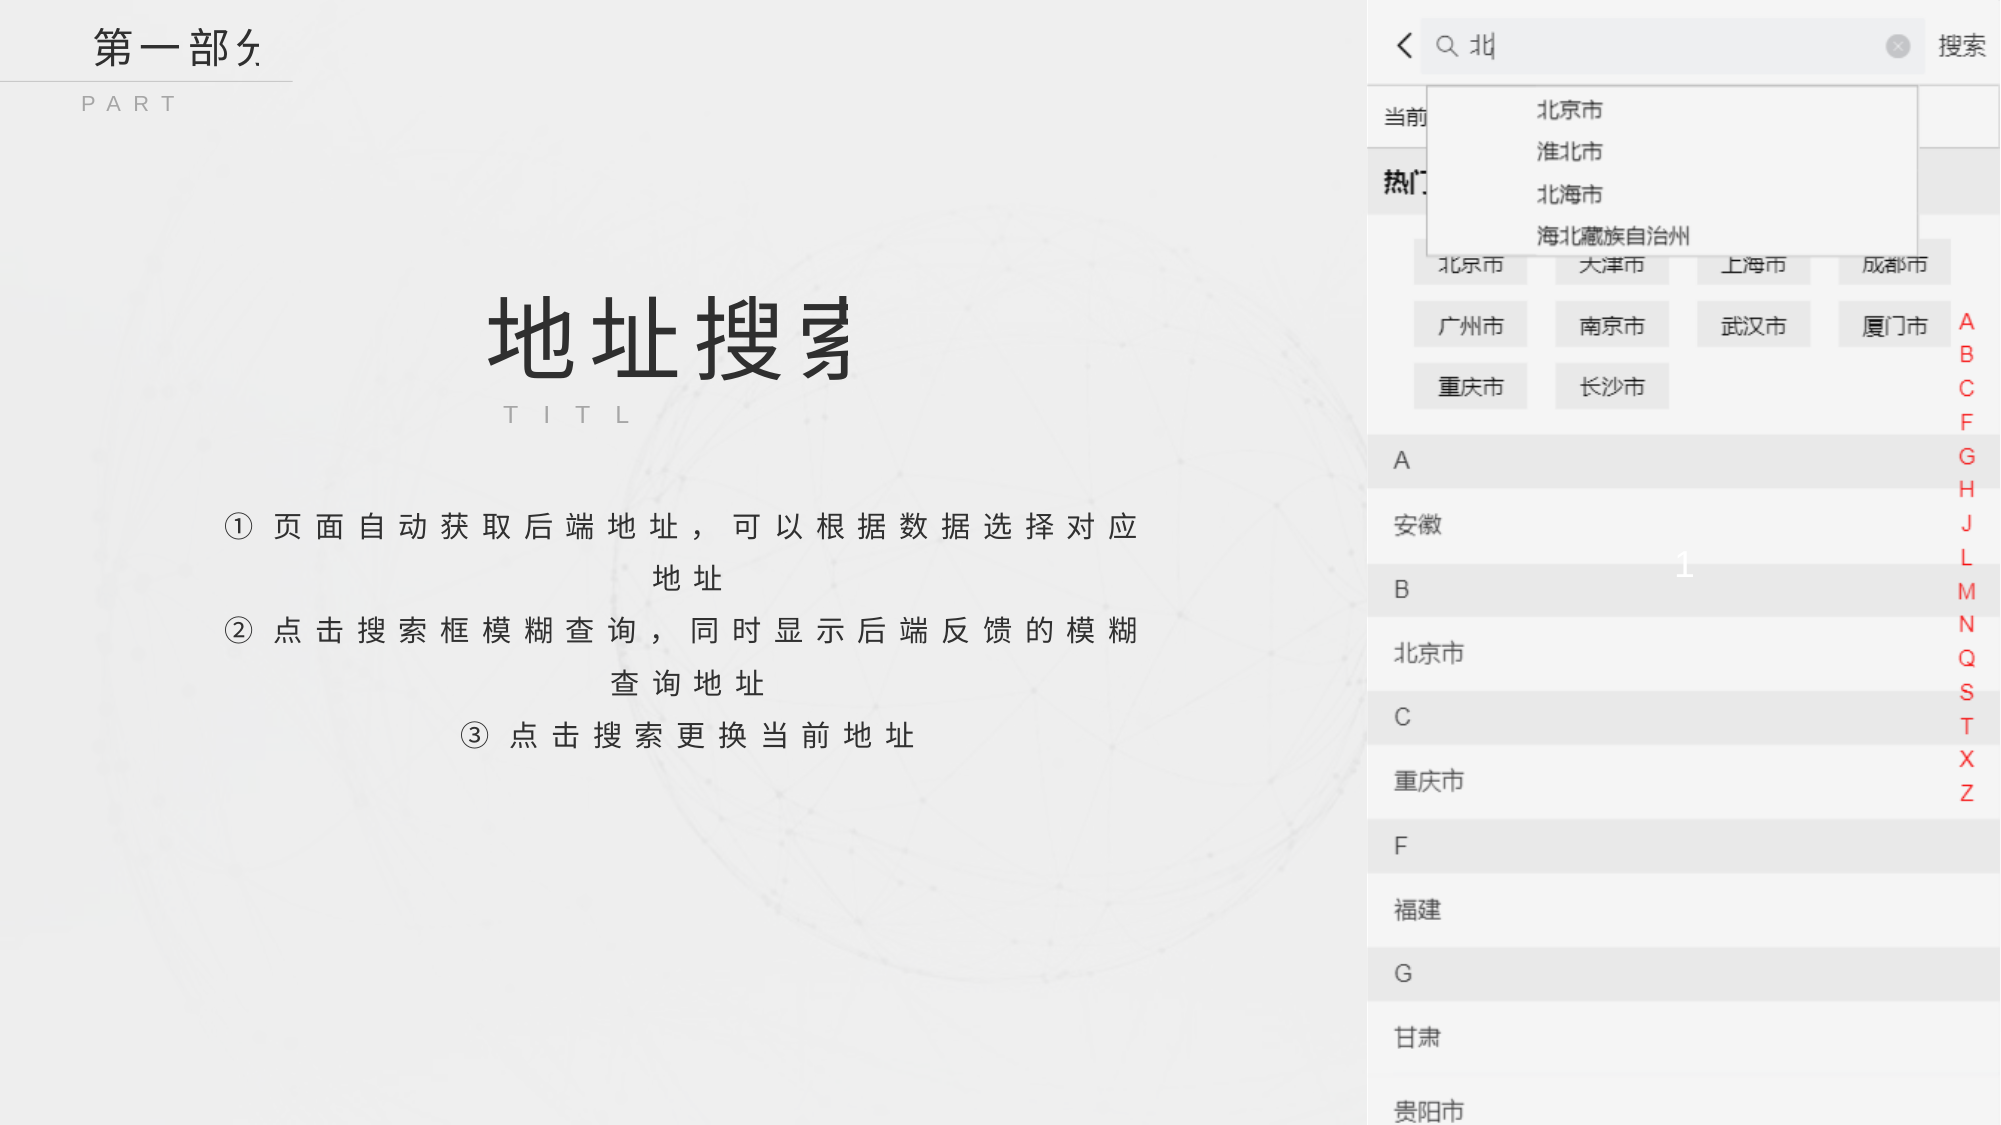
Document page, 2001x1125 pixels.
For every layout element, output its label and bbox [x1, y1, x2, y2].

text_box [203, 274, 1172, 764]
text_box [0, 0, 1367, 1125]
picture [1367, 0, 2001, 1125]
text_box [0, 14, 293, 126]
